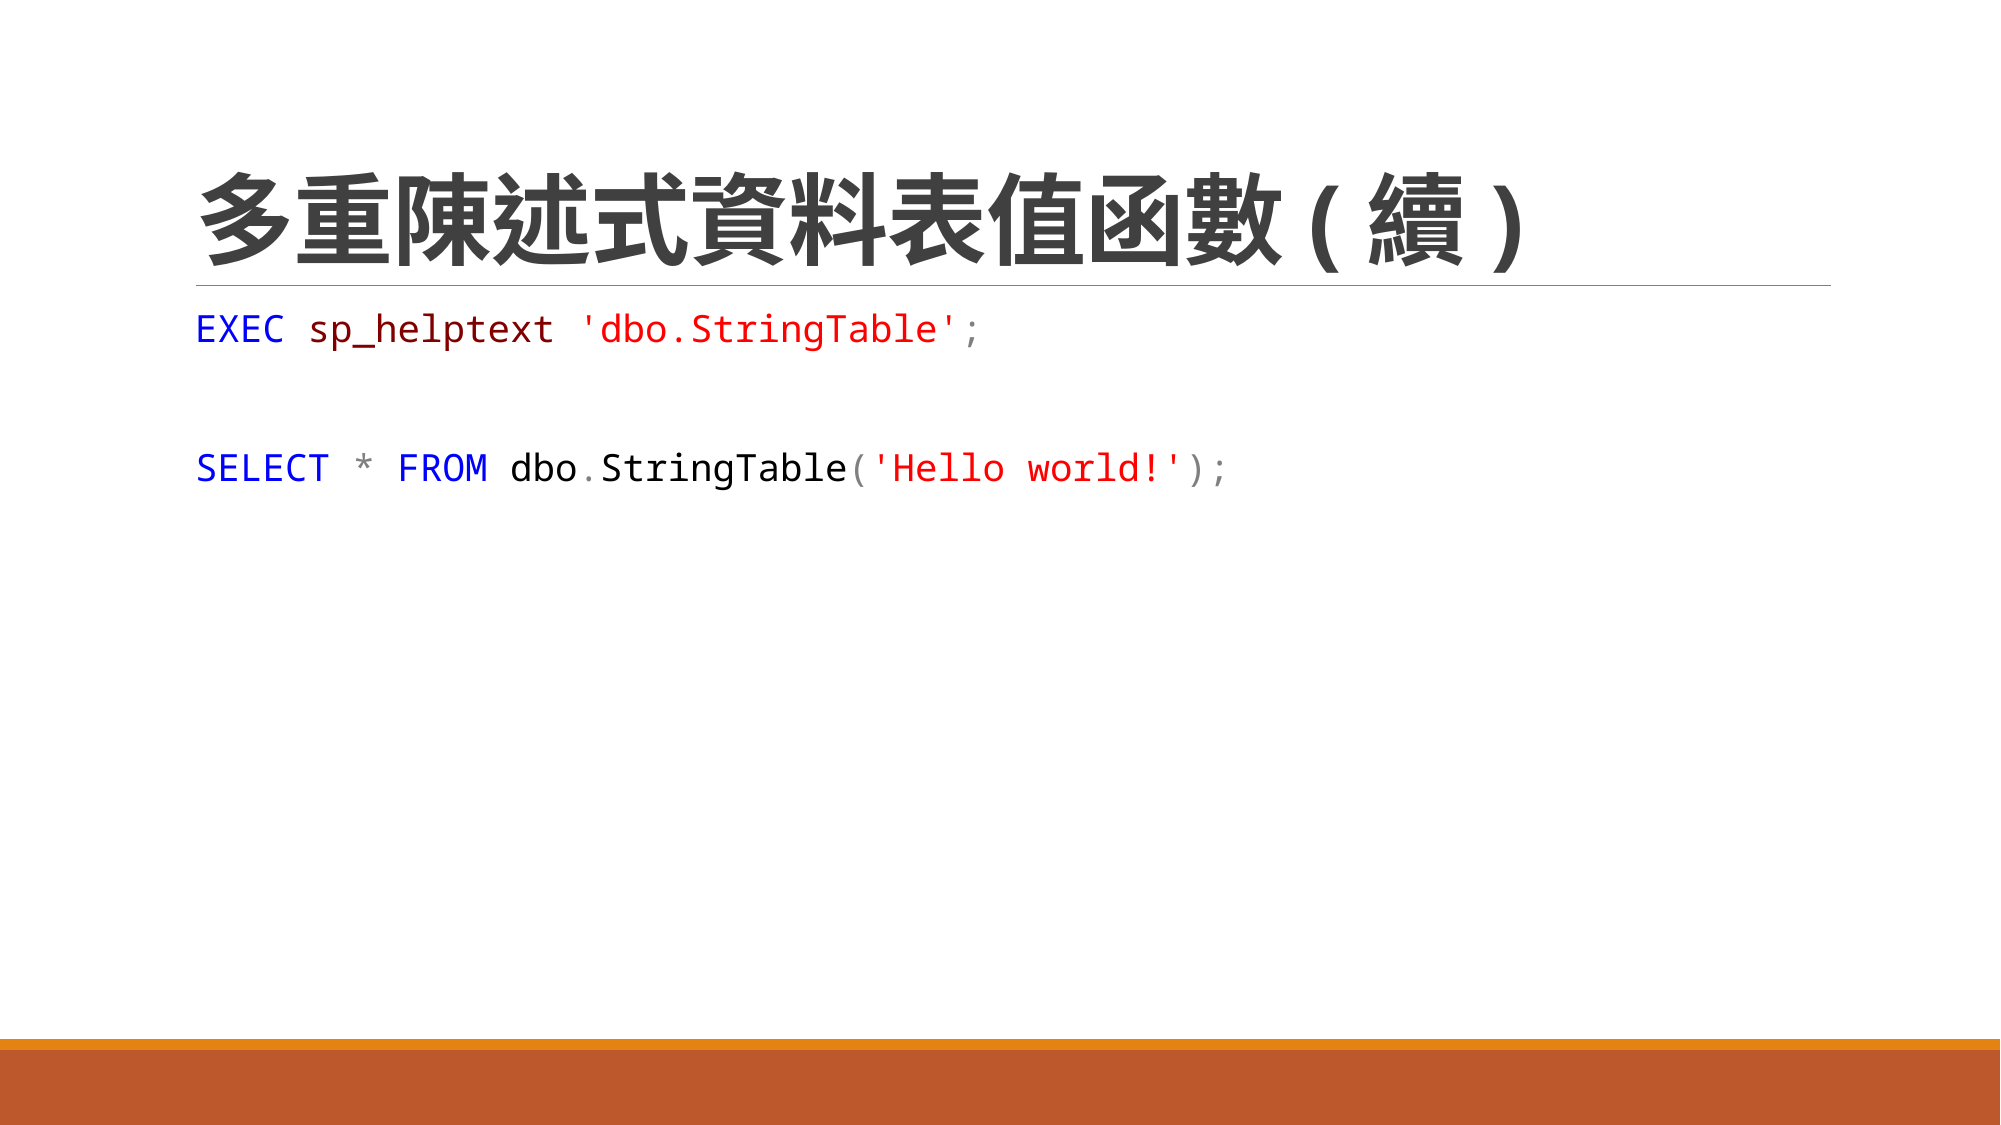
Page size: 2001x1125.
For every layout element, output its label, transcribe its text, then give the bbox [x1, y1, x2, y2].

list EXEC sp_helptext 'dbo.StringTable'; SELECT * FROM dbo.StringTable('Hello world!'); [180, 302, 1830, 963]
title 多重陳述式資料表值函數(續) [180, 47, 1830, 285]
